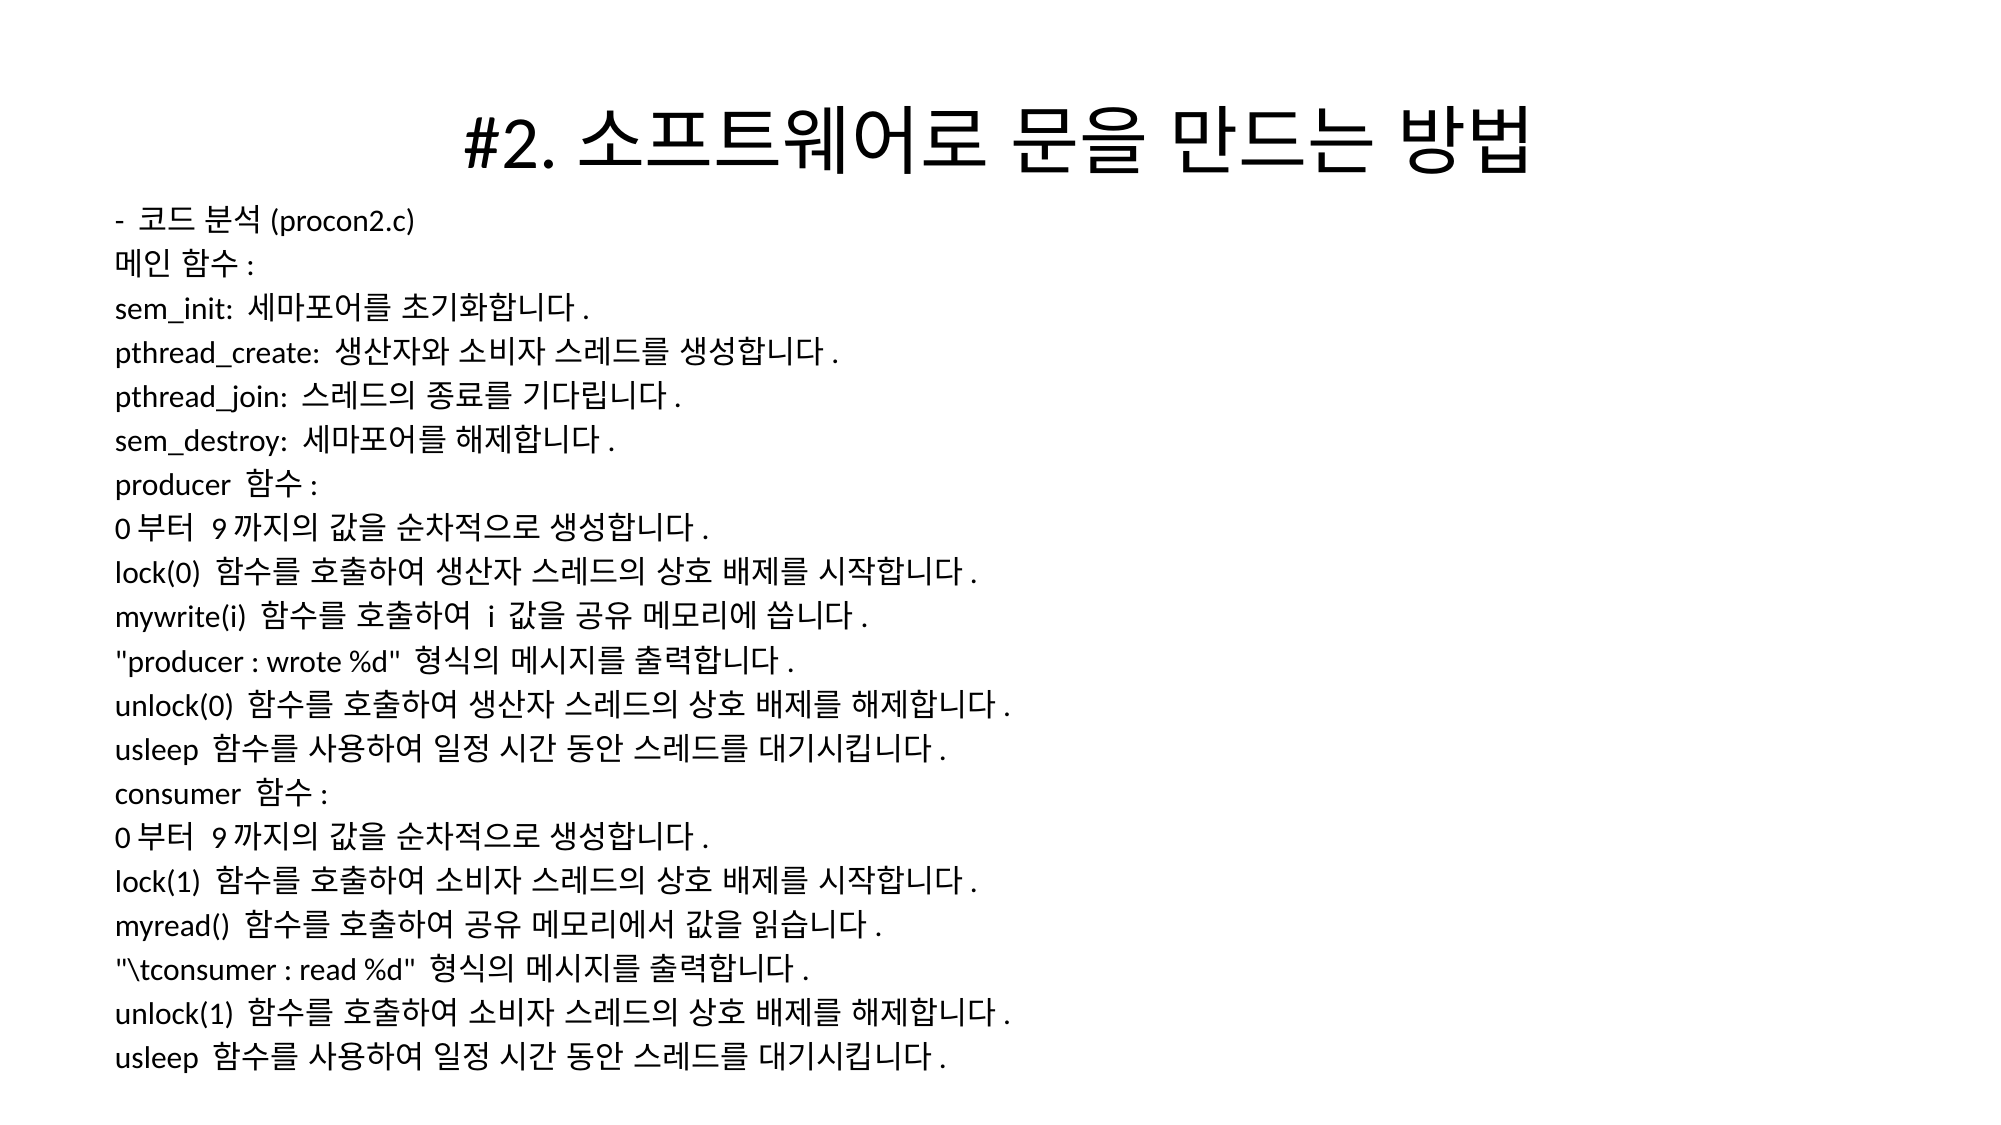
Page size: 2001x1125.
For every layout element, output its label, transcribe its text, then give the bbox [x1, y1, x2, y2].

title #2.소프트웨어로 문을 만드는 방법 [99, 45, 1900, 192]
list - 코드 분석(procon2.c) 메인 함수: sem_init: 세마포어를 초기화합니다. pthread_create: 생산자와 소비자 스레드를 생성합니다. pthread_join: 스레드의 종료를 기다립니다. sem_destroy: 세마포어를 해제합니다. producer 함수: 0부터 9까지의 값을 순차적으로 생성합니다. lock(0) 함수를 호출하여 생산자 스레드의 상호 배제를 시작합니다. mywrite(i) 함수를 호출하여 i 값을 공유 메모리에 씁니다. "producer : wrote %d" 형식의 메시지를 출력합니다. unlock(0) 함수를 호출하여 생산자 스레드의 상호 배제를 해제합니다. usleep 함수를 사용하여 일정 시간 동안 스레드를 대기시킵니다. consumer 함수: 0부터 9까지의 값을 순차적으로 생성합니다. lock(1) 함수를 호출하여 소비자 스레드의 상호 배제를 시작합니다. myread() 함수를 호출하여 공유 메모리에서 값을 읽습니다. "\tconsumer : read %d" 형식의 메시지를 출력합니다. unlock(1) 함수를 호출하여 소비자 스레드의 상호 배제를 해제합니다. usleep 함수를 사용하여 일정 시간 동안 스레드를 대기시킵니다. [99, 192, 1952, 1092]
